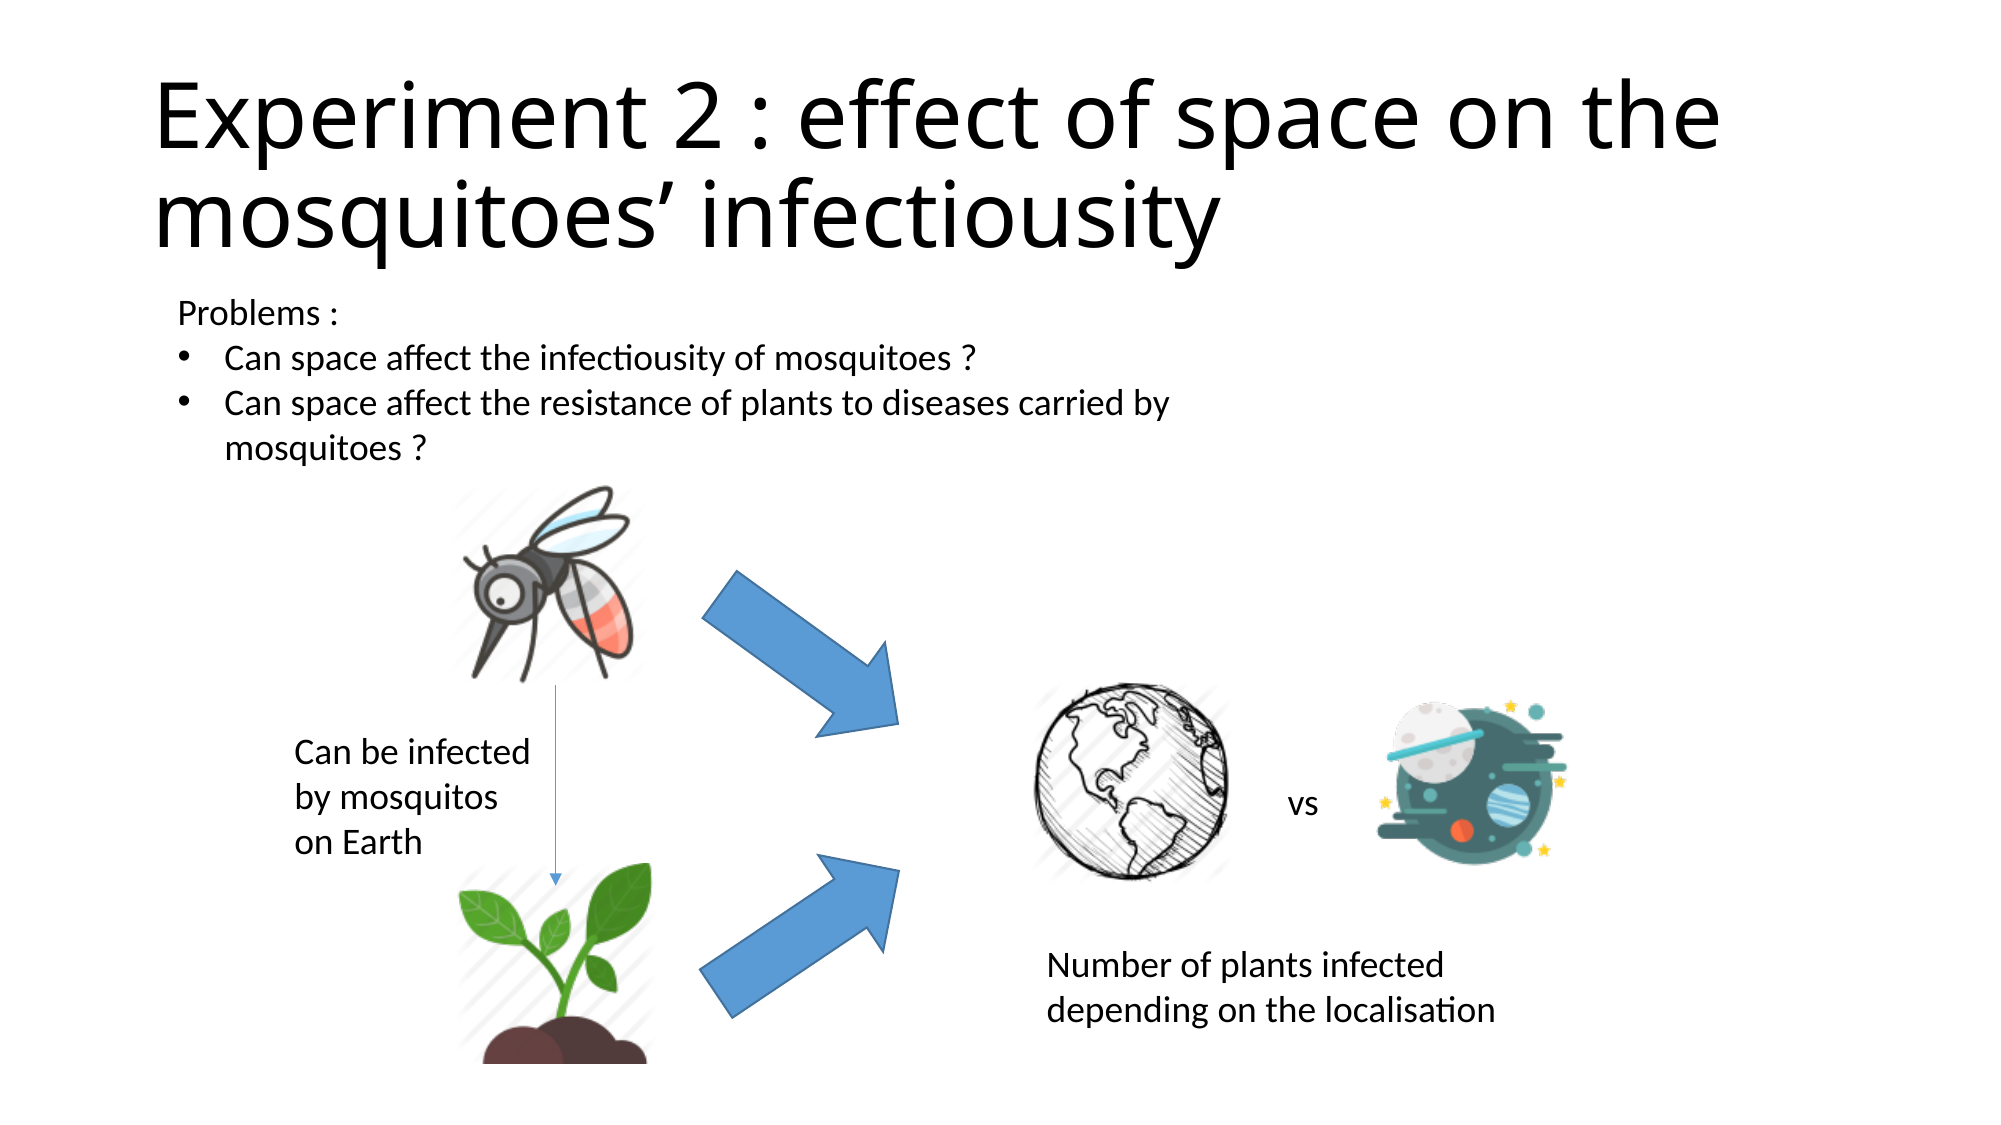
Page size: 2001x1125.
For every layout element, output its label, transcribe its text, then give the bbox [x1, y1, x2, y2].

text_box [698, 853, 901, 1020]
picture [1031, 682, 1232, 883]
picture [455, 863, 656, 1064]
picture [1372, 682, 1573, 883]
text_box Number of plants infected depending on the localisation [1031, 932, 1573, 1037]
text_box Problems : Can space affect the infectiousity of mosquitoes ? Can space affect the resistance of plants to diseases carried by mosquitoes ? [162, 280, 1209, 476]
title Experiment 2 : effect of space on the mosquitoes’ infectiousity [137, 59, 1863, 278]
text_box vs [1272, 770, 1372, 831]
text_box Can be infected by mosquitos on Earth [279, 719, 555, 870]
picture [448, 484, 649, 685]
text_box [701, 569, 900, 739]
